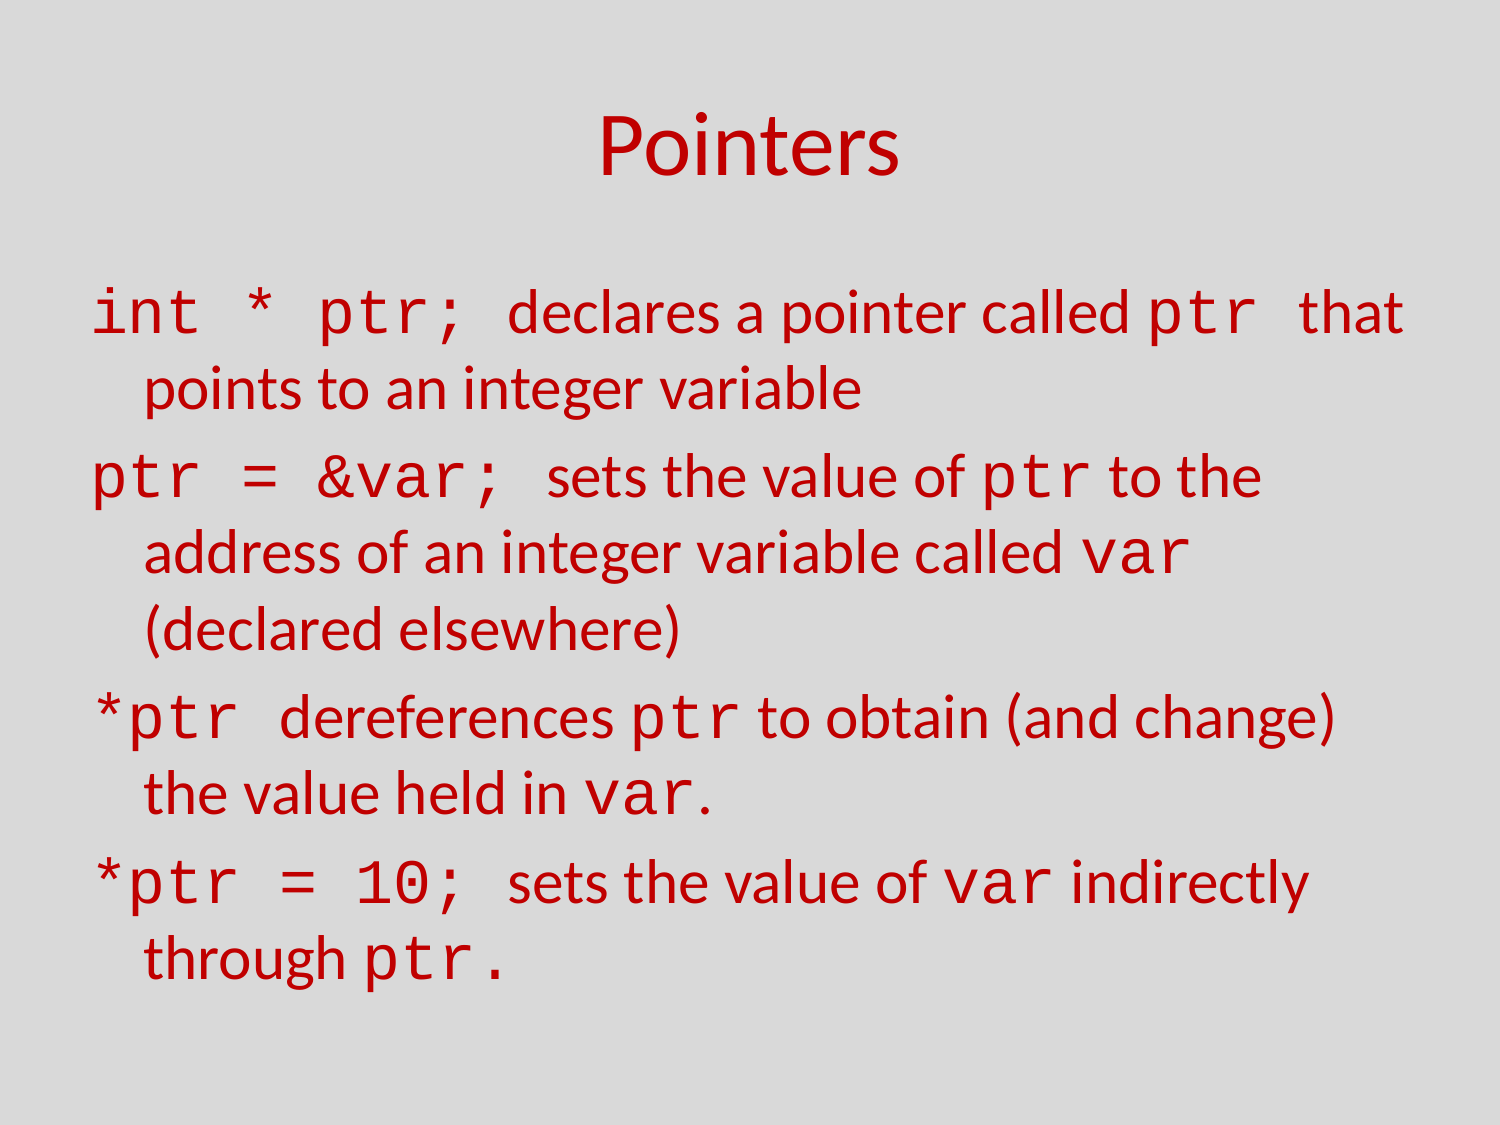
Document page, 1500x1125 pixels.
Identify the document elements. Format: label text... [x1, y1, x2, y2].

list int * ptr; declares a pointer called ptr that points to an integer variable ptr = &var; sets the value of ptr to the address of an integer variable called var (declared elsewhere) *ptr dereferences ptr to obtain (and change) the value held in var. *ptr = 10; sets the value of var indirectly through ptr. [75, 262, 1425, 1005]
title Pointers [75, 45, 1425, 233]
